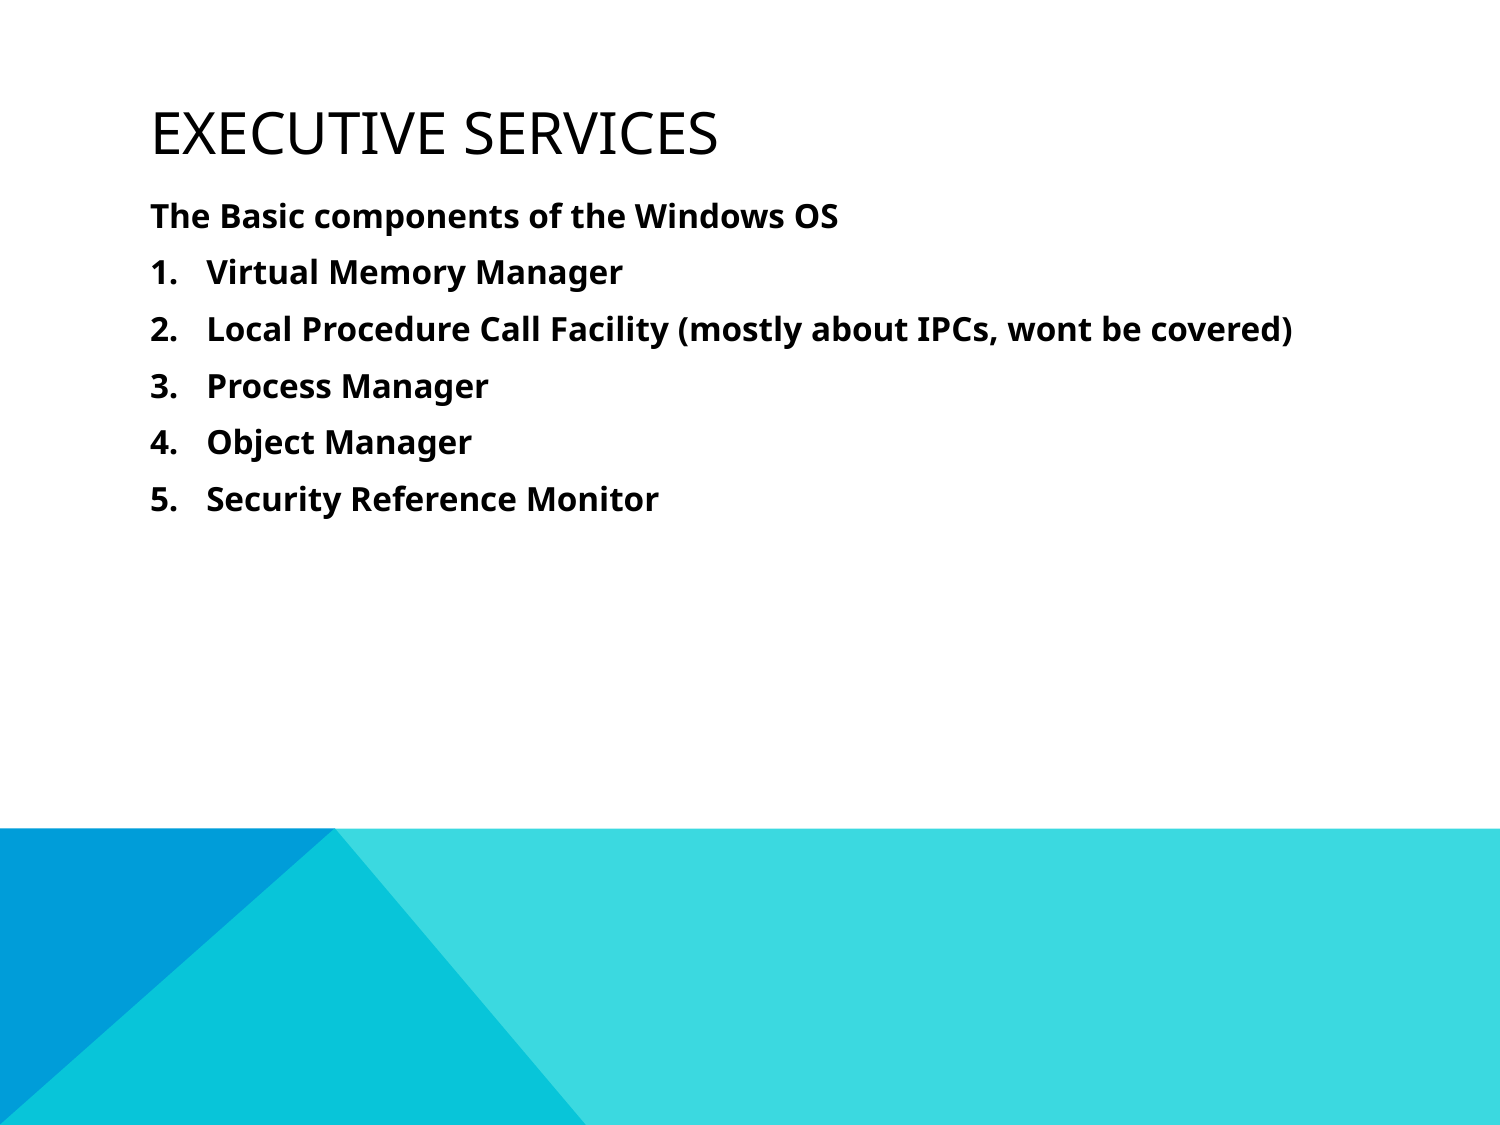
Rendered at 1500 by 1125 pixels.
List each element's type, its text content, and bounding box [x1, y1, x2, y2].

list The Basic components of the Windows OS Virtual Memory Manager Local Procedure Call Facility (mostly about IPCs, wont be covered) Process Manager Object Manager Security Reference Monitor [135, 187, 1369, 768]
title Executive Services [135, 24, 1369, 187]
